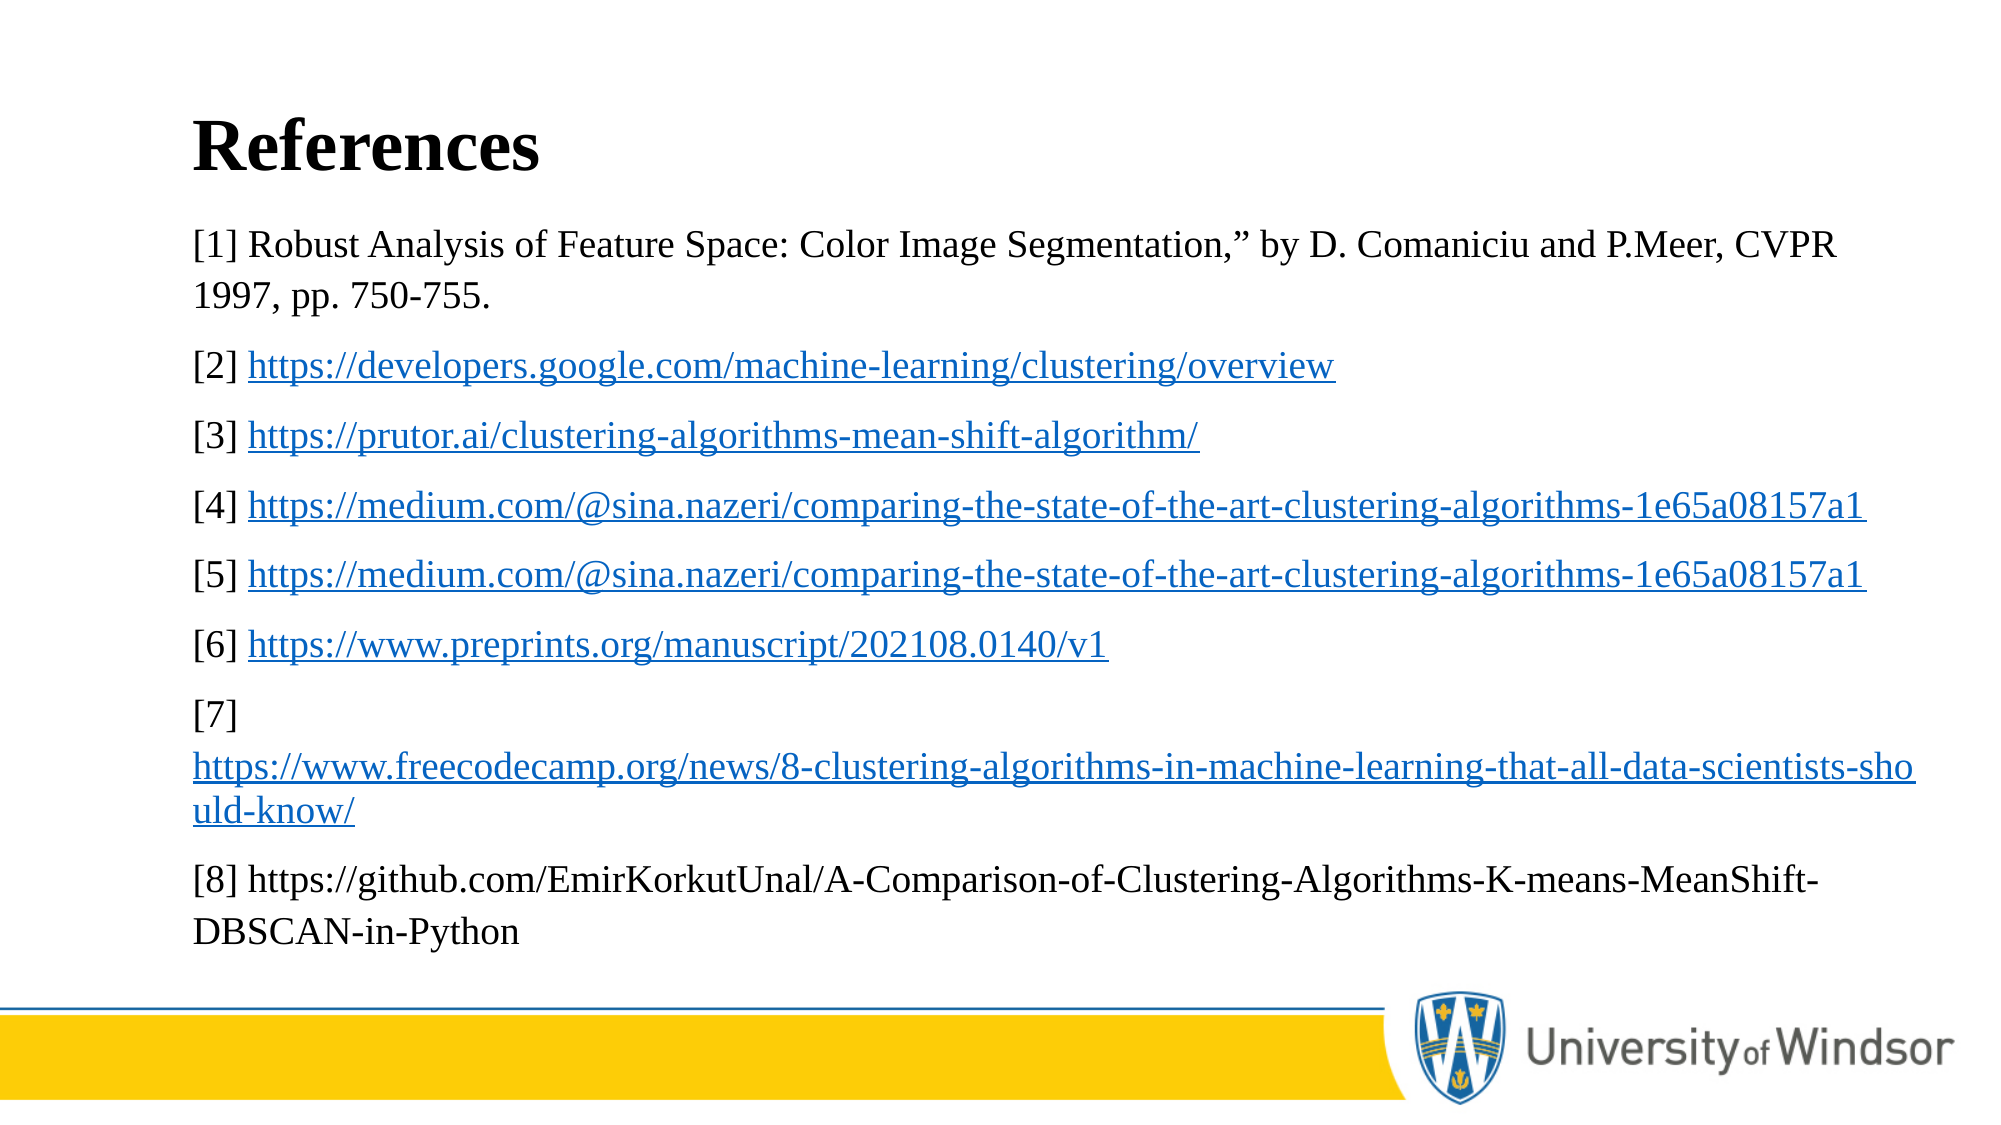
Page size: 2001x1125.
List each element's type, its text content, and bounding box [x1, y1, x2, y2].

list [1] Robust Analysis of Feature Space: Color Image Segmentation,” by D. Comaniciu and P.Meer, CVPR 1997, pp. 750-755. [2] https://developers.google.com/machine-learning/clustering/overview [3] https://prutor.ai/clustering-algorithms-mean-shift-algorithm/ [4] https://medium.com/@sina.nazeri/comparing-the-state-of-the-art-clustering-algorithms-1e65a08157a1 [5] https://medium.com/@sina.nazeri/comparing-the-state-of-the-art-clustering-algorithms-1e65a08157a1 [6] https://www.preprints.org/manuscript/202108.0140/v1 [7] https://www.freecodecamp.org/news/8-clustering-algorithms-in-machine-learning-that-all-data-scientists-should-know/ [8] https://github.com/EmirKorkutUnal/A-Comparison-of-Clustering-Algorithms-K-means-MeanShift-DBSCAN-in-Python [177, 205, 1944, 990]
picture [0, 974, 2000, 1125]
title References [177, 87, 1903, 205]
